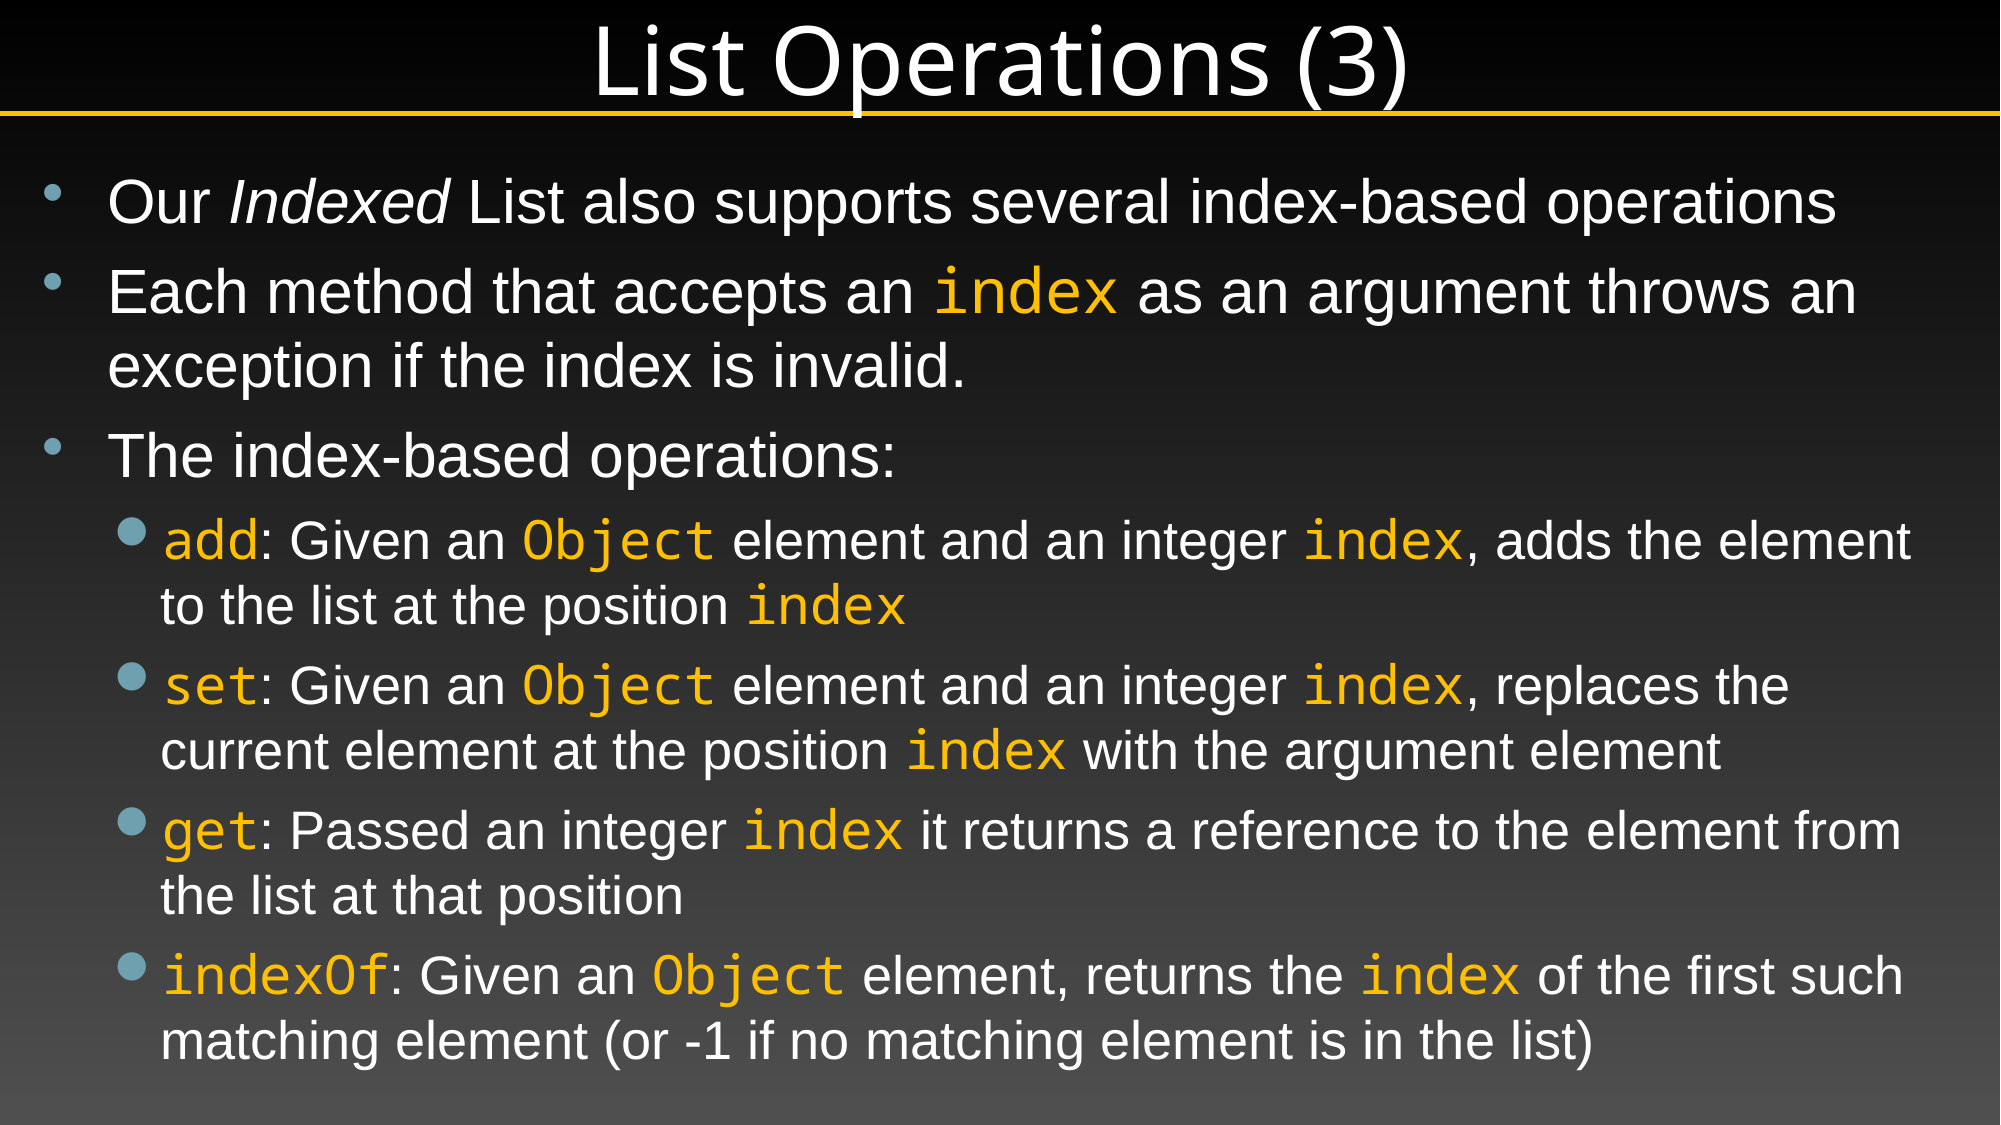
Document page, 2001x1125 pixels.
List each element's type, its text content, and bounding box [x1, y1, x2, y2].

list Our Indexed List also supports several index-based operations Each method that accepts an index as an argument throws an exception if the index is invalid. The index-based operations: add: Given an Object element and an integer index, adds the element to the list at the position index set: Given an Object element and an integer index, replaces the current element at the position index with the argument element get: Passed an integer index it returns a reference to the element from the list at that position indexOf: Given an Object element, returns the index of the first such matching element (or -1 if no matching element is in the list) [23, 152, 1977, 1092]
title List Operations (3) [249, 0, 1751, 116]
